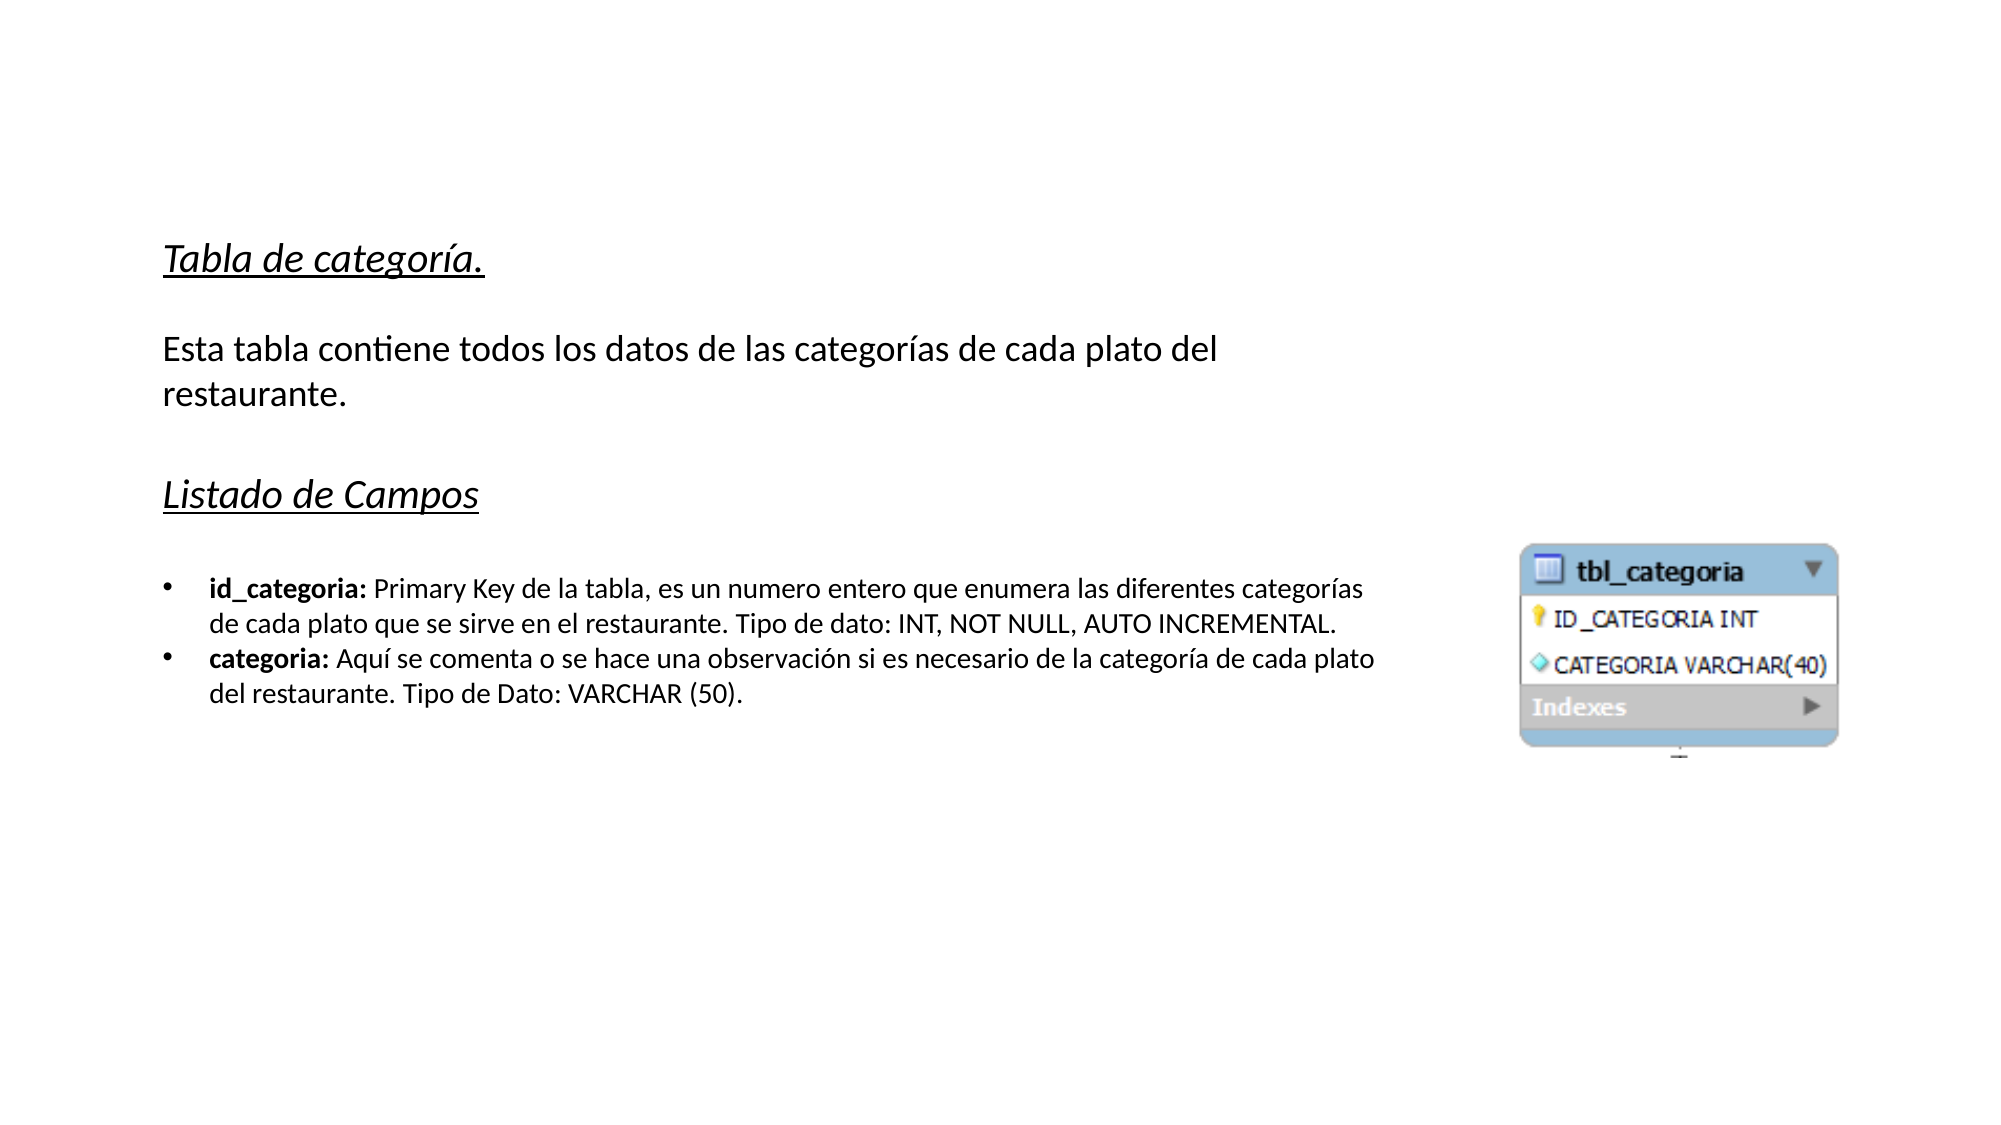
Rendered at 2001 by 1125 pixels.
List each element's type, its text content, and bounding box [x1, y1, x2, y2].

text_box id_categoria: Primary Key de la tabla, es un numero entero que enumera las diferentes categorías de cada plato que se sirve en el restaurante. Tipo de dato: INT, NOT NULL, AUTO INCREMENTAL. categoria: Aquí se comenta o se hace una observación si es necesario de la categoría de cada plato del restaurante. Tipo de Dato: VARCHAR (50). [147, 561, 1414, 717]
text_box Tabla de categoría. [147, 222, 938, 288]
text_box Esta tabla contiene todos los datos de las categorías de cada plato del restaurante. [147, 316, 1249, 422]
picture [1503, 522, 1853, 758]
text_box Listado de Campos [147, 459, 938, 525]
